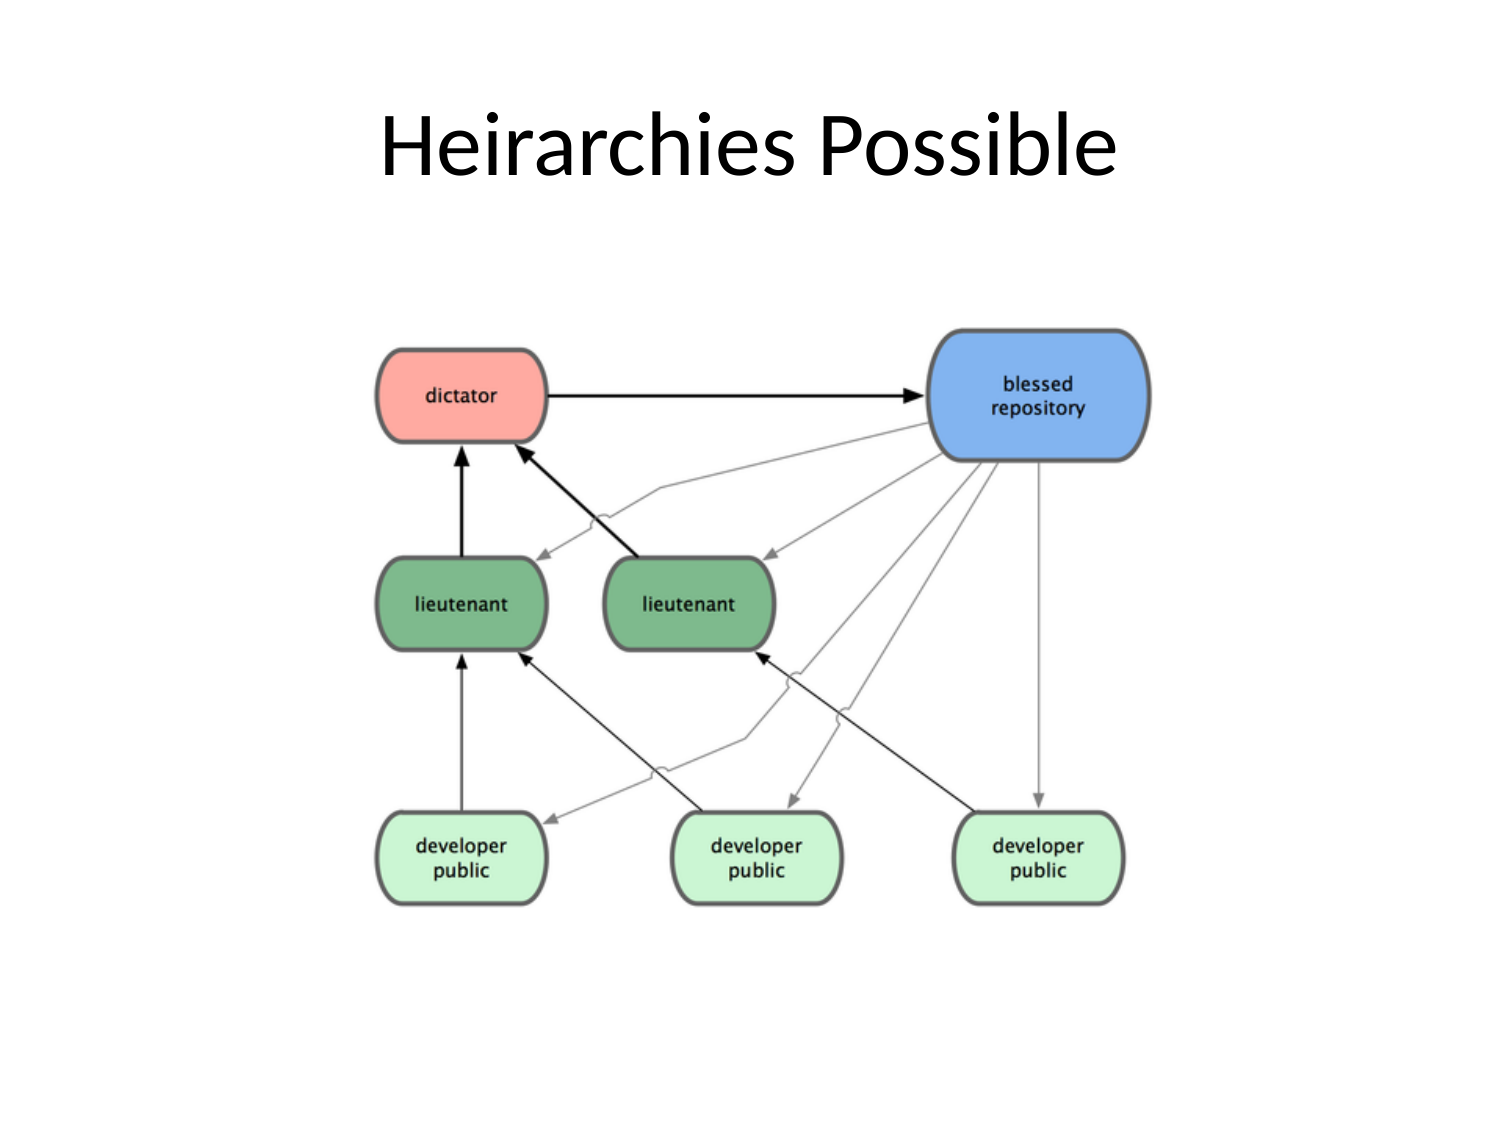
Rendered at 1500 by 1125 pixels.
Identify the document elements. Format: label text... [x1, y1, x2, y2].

title Heirarchies Possible [75, 45, 1425, 233]
picture [371, 326, 1157, 910]
